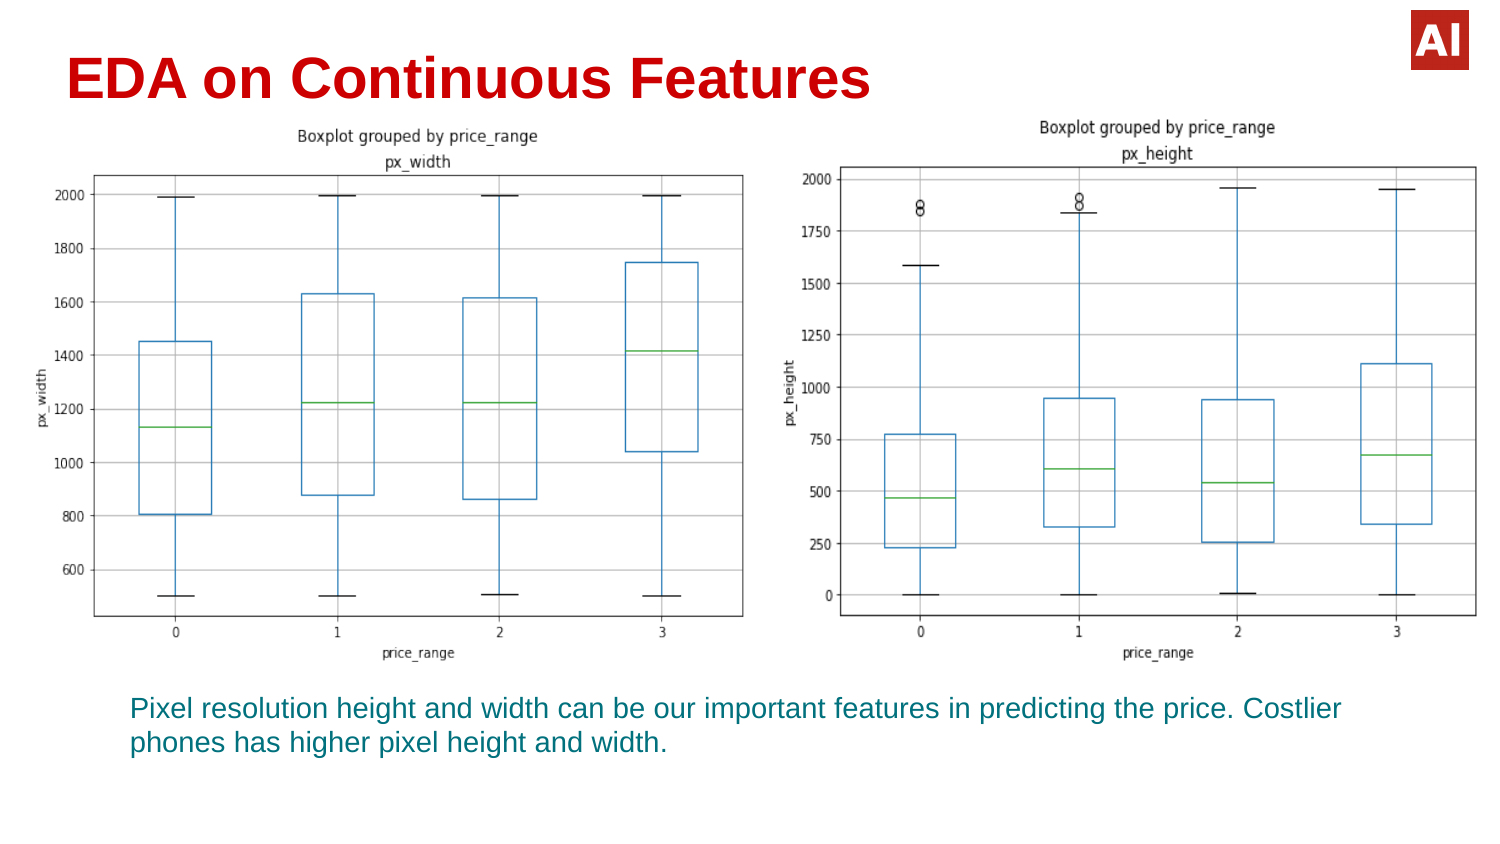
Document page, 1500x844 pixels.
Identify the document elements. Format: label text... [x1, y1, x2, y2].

picture [774, 110, 1484, 669]
picture [1411, 10, 1469, 70]
title EDA on Continuous Features [51, 25, 1449, 120]
text_box Pixel resolution height and width can be our important features in predicting the price. Costlier phones has higher pixel height and width. [115, 681, 1434, 767]
picture [26, 118, 751, 669]
